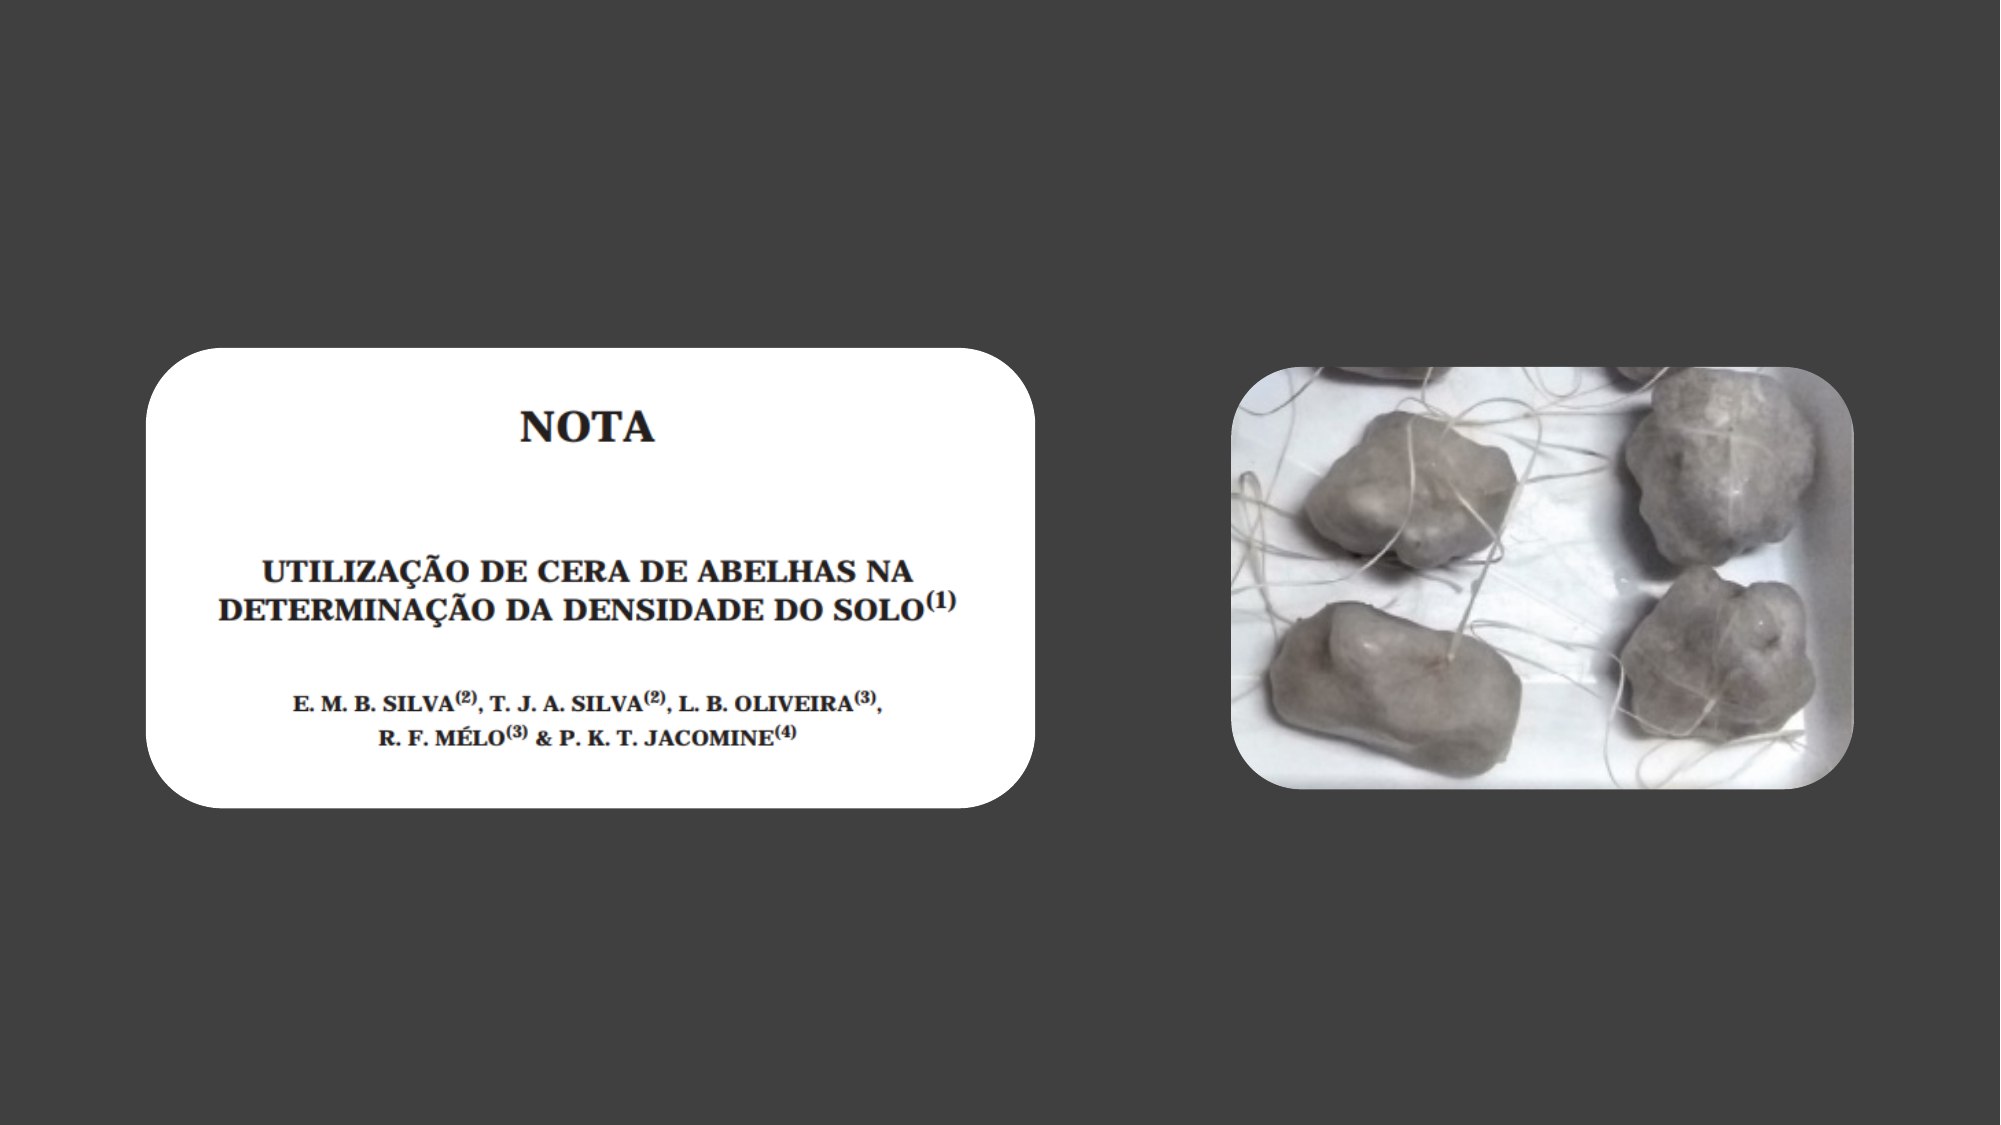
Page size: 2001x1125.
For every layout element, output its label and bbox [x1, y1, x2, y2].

picture [1231, 366, 1854, 790]
picture [145, 347, 1036, 809]
